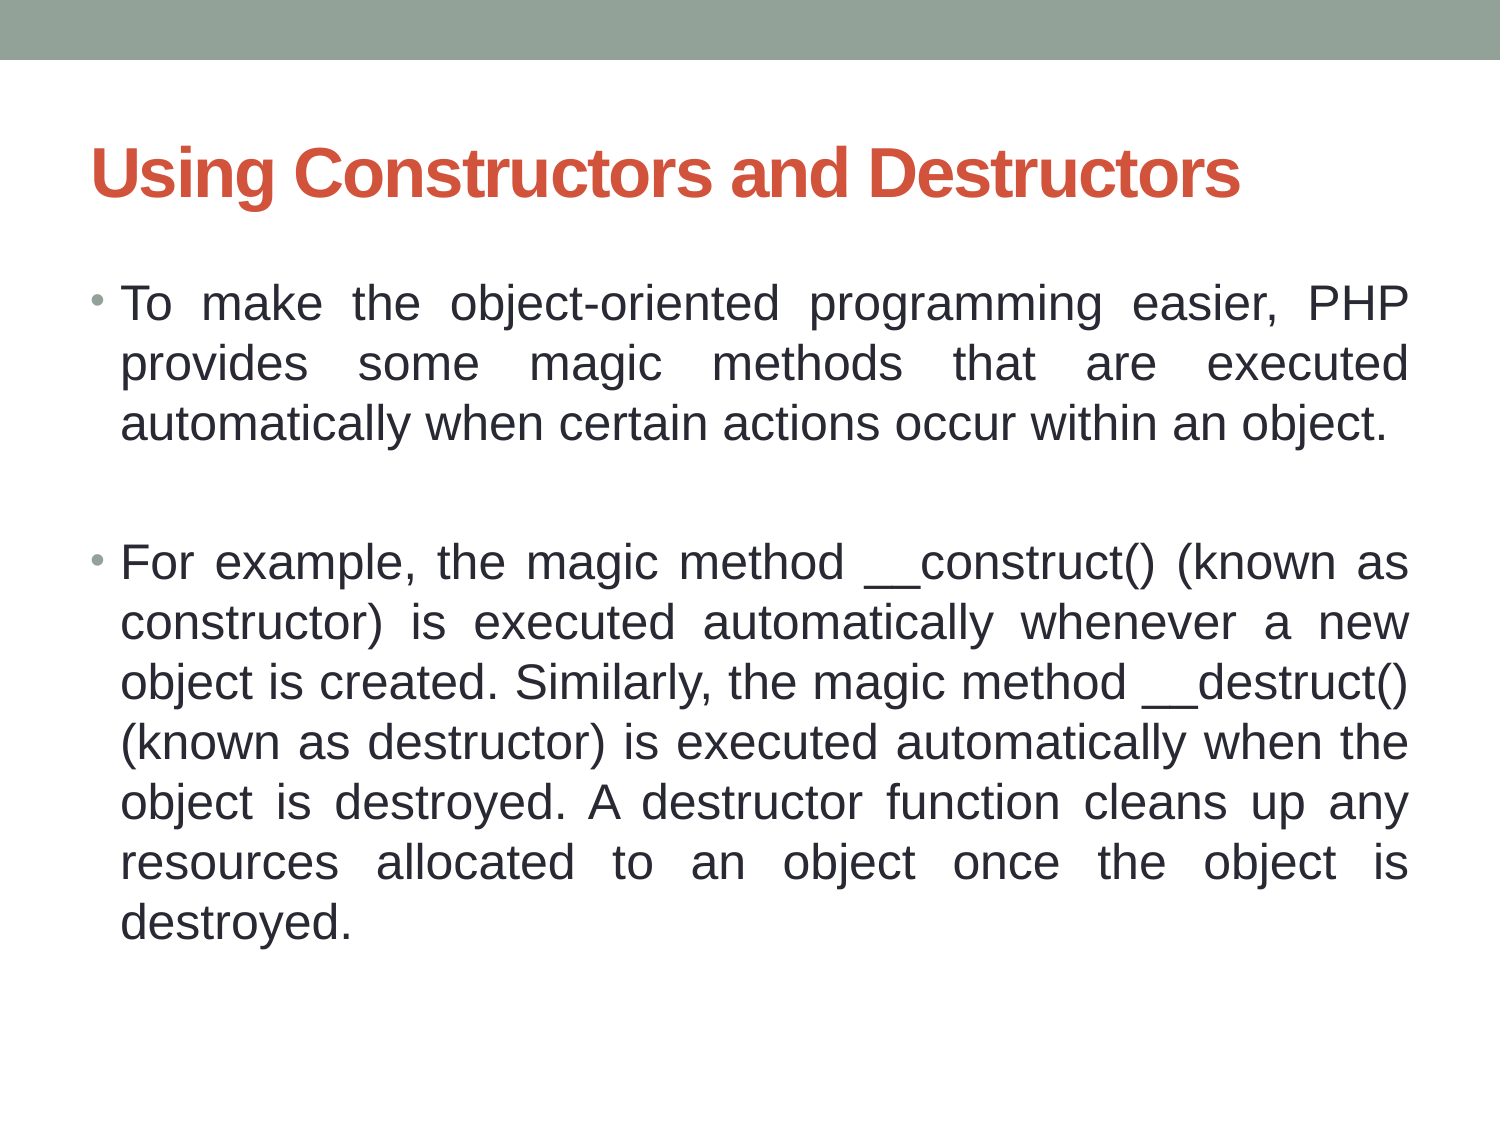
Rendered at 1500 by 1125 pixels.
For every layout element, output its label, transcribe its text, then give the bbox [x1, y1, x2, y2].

title Using Constructors and Destructors [75, 87, 1425, 250]
list To make the object-oriented programming easier, PHP provides some magic methods that are executed automatically when certain actions occur within an object. For example, the magic method __construct() (known as constructor) is executed automatically whenever a new object is created. Similarly, the magic method __destruct() (known as destructor) is executed automatically when the object is destroyed. A destructor function cleans up any resources allocated to an object once the object is destroyed. [75, 262, 1425, 1063]
